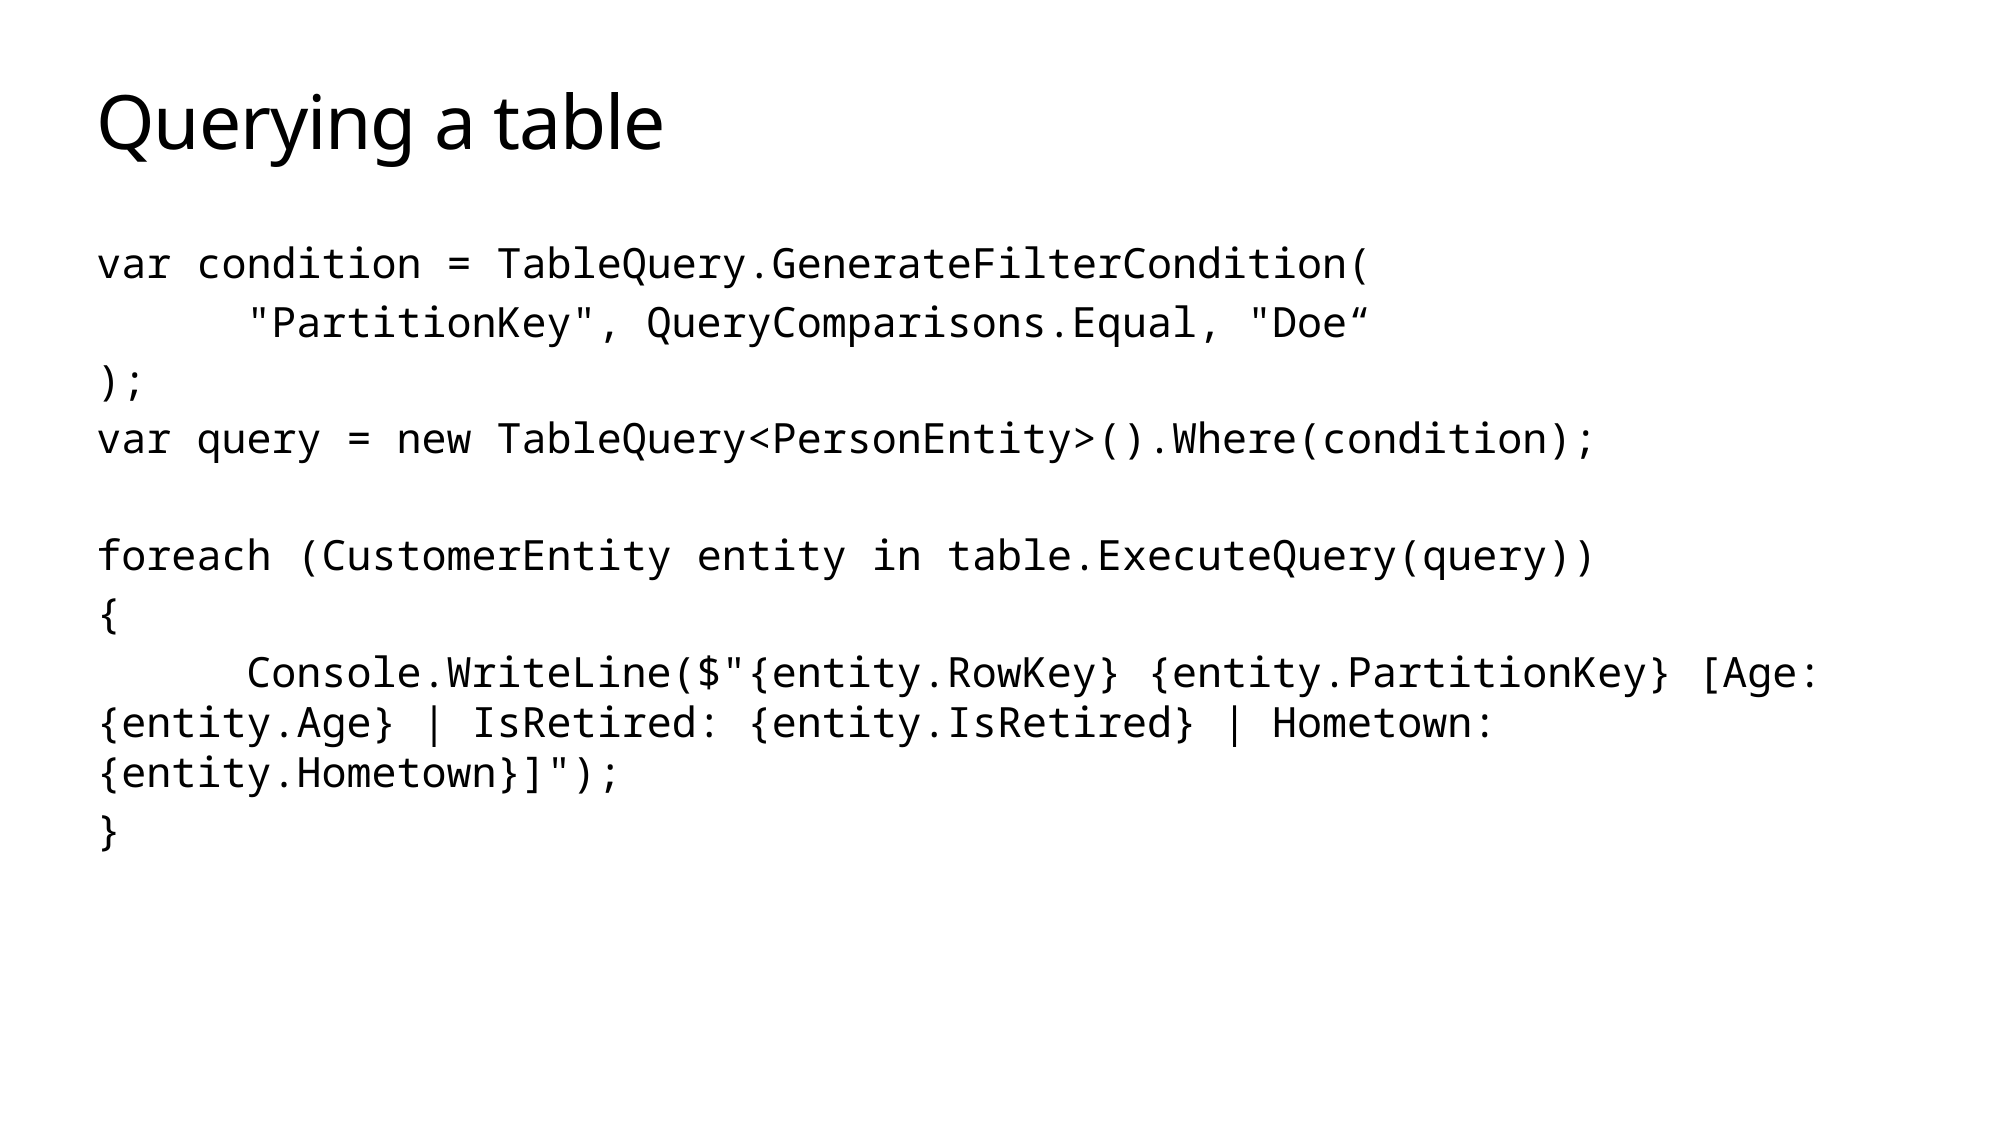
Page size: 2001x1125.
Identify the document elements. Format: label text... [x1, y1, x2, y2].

title Querying a table [96, 75, 1904, 166]
list var condition = TableQuery.GenerateFilterCondition( "PartitionKey", QueryComparisons.Equal, "Doe“ ); var query = new TableQuery<PersonEntity>().Where(condition); foreach (CustomerEntity entity in table.ExecuteQuery(query)) { Console.WriteLine($"{entity.RowKey} {entity.PartitionKey} [Age: {entity.Age} | IsRetired: {entity.IsRetired} | Hometown: {entity.Hometown}]"); } [96, 237, 1904, 884]
